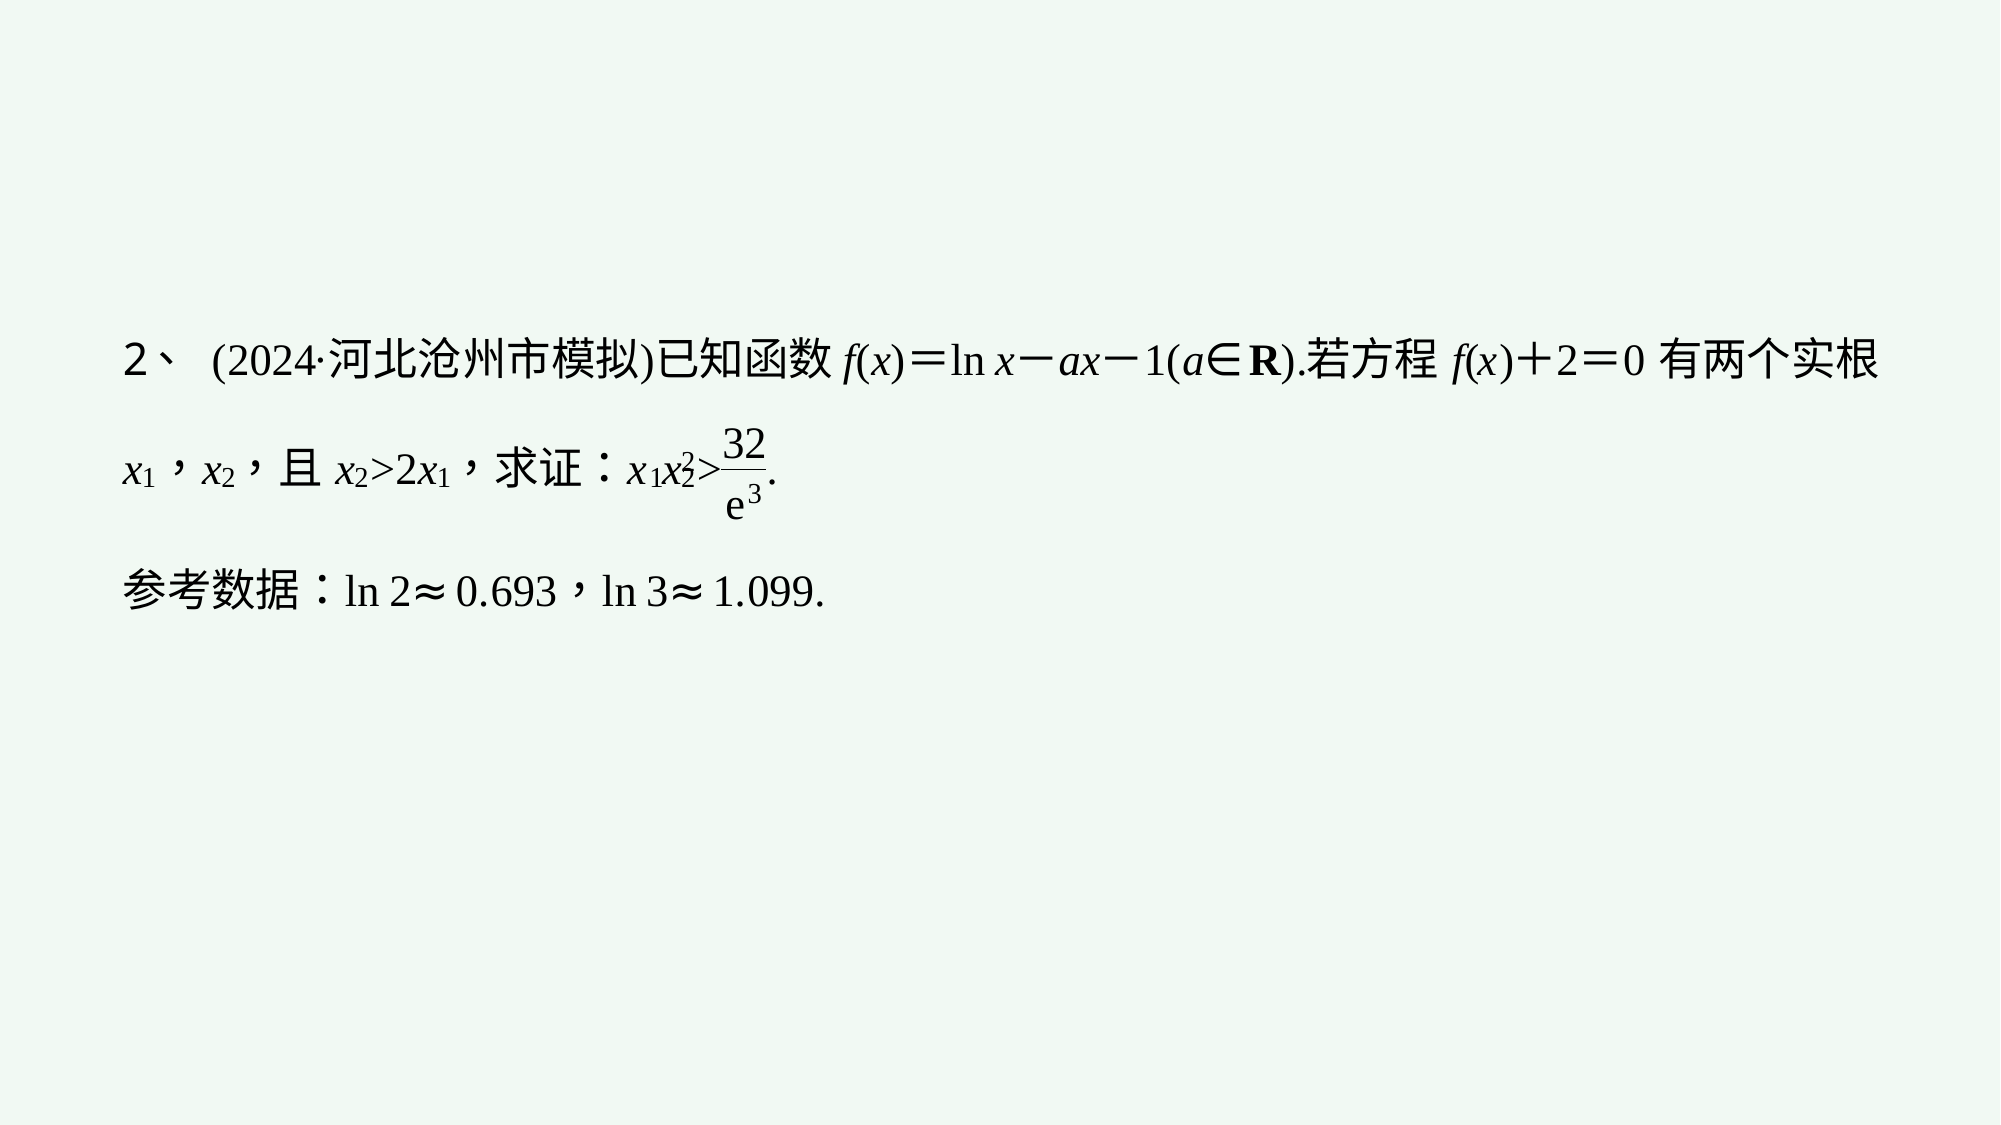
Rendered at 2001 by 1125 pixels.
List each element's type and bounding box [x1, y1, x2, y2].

text_box [122, 329, 1881, 626]
